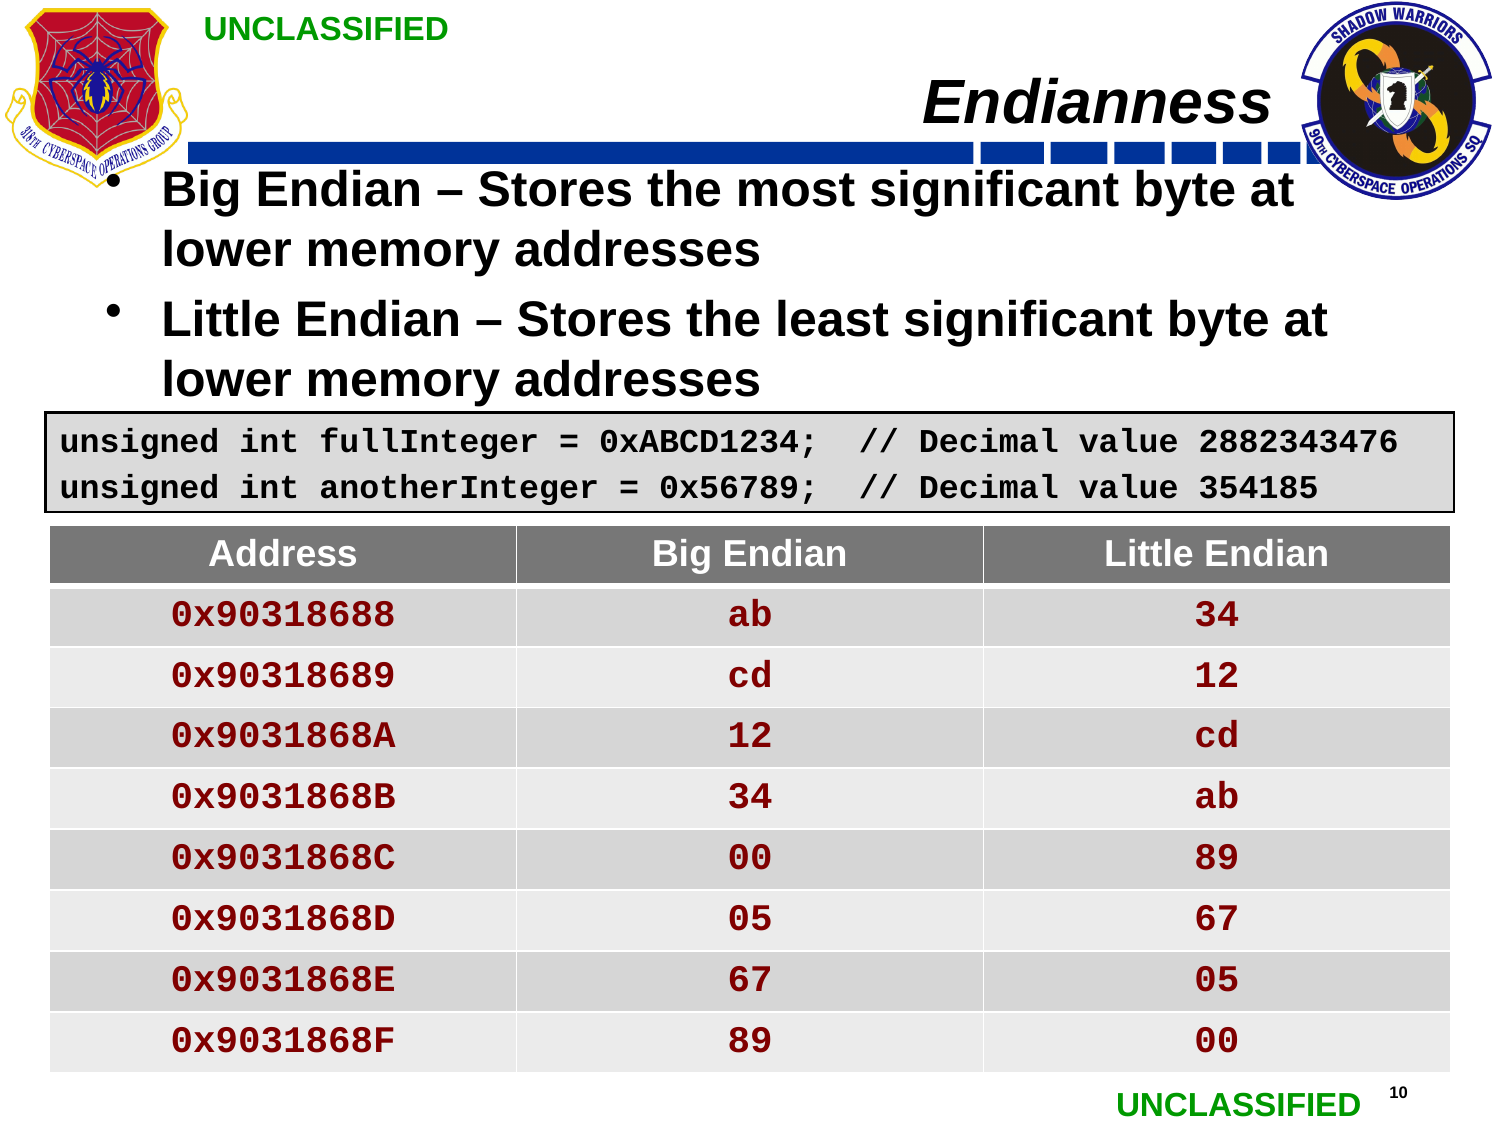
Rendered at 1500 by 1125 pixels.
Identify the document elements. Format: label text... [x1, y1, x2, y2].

table_cell 0x9031868B [50, 769, 516, 828]
table_cell 89 [984, 830, 1450, 889]
picture [5, 8, 188, 188]
table_cell 0x9031868F [50, 1013, 516, 1072]
table_cell 34 [984, 589, 1450, 646]
table_cell 0x90318688 [50, 589, 516, 646]
table_cell 0x9031868E [50, 952, 516, 1011]
table_cell ab [984, 769, 1450, 828]
table_cell 12 [517, 708, 983, 767]
list Big Endian – Stores the most significant byte at lower memory addresses Little Endian – Stores the least significant byte at lower memory addresses [90, 513, 1453, 926]
table_cell 00 [984, 1013, 1450, 1072]
table_cell 34 [517, 769, 983, 828]
title Endianness [249, 51, 1288, 142]
table_cell 67 [517, 952, 983, 1011]
list Big Endian – Stores the most significant byte at lower memory addresses Little Endian – Stores the least significant byte at lower memory addresses [90, 149, 1453, 412]
table_cell 0x9031868A [50, 708, 516, 767]
table_header Address [50, 526, 516, 583]
table_header Little Endian [984, 526, 1450, 583]
table_cell 12 [984, 648, 1450, 707]
table_cell 05 [984, 952, 1450, 1011]
table_cell 0x9031868D [50, 891, 516, 950]
text_box unsigned int fullInteger = 0xABCD1234; // Decimal value 2882343476 unsigned int anotherInteger = 0x56789; // Decimal value 354185 [45, 412, 1455, 513]
table_cell ab [517, 589, 983, 646]
table_cell cd [517, 648, 983, 707]
picture [1300, 1, 1493, 200]
table_cell cd [984, 708, 1450, 767]
table_cell 00 [517, 830, 983, 889]
table_cell 67 [984, 891, 1450, 950]
table_header Big Endian [517, 526, 983, 583]
table_cell 0x90318689 [50, 648, 516, 707]
table_cell 89 [517, 1013, 983, 1072]
table_cell 0x9031868C [50, 830, 516, 889]
table_cell 05 [517, 891, 983, 950]
